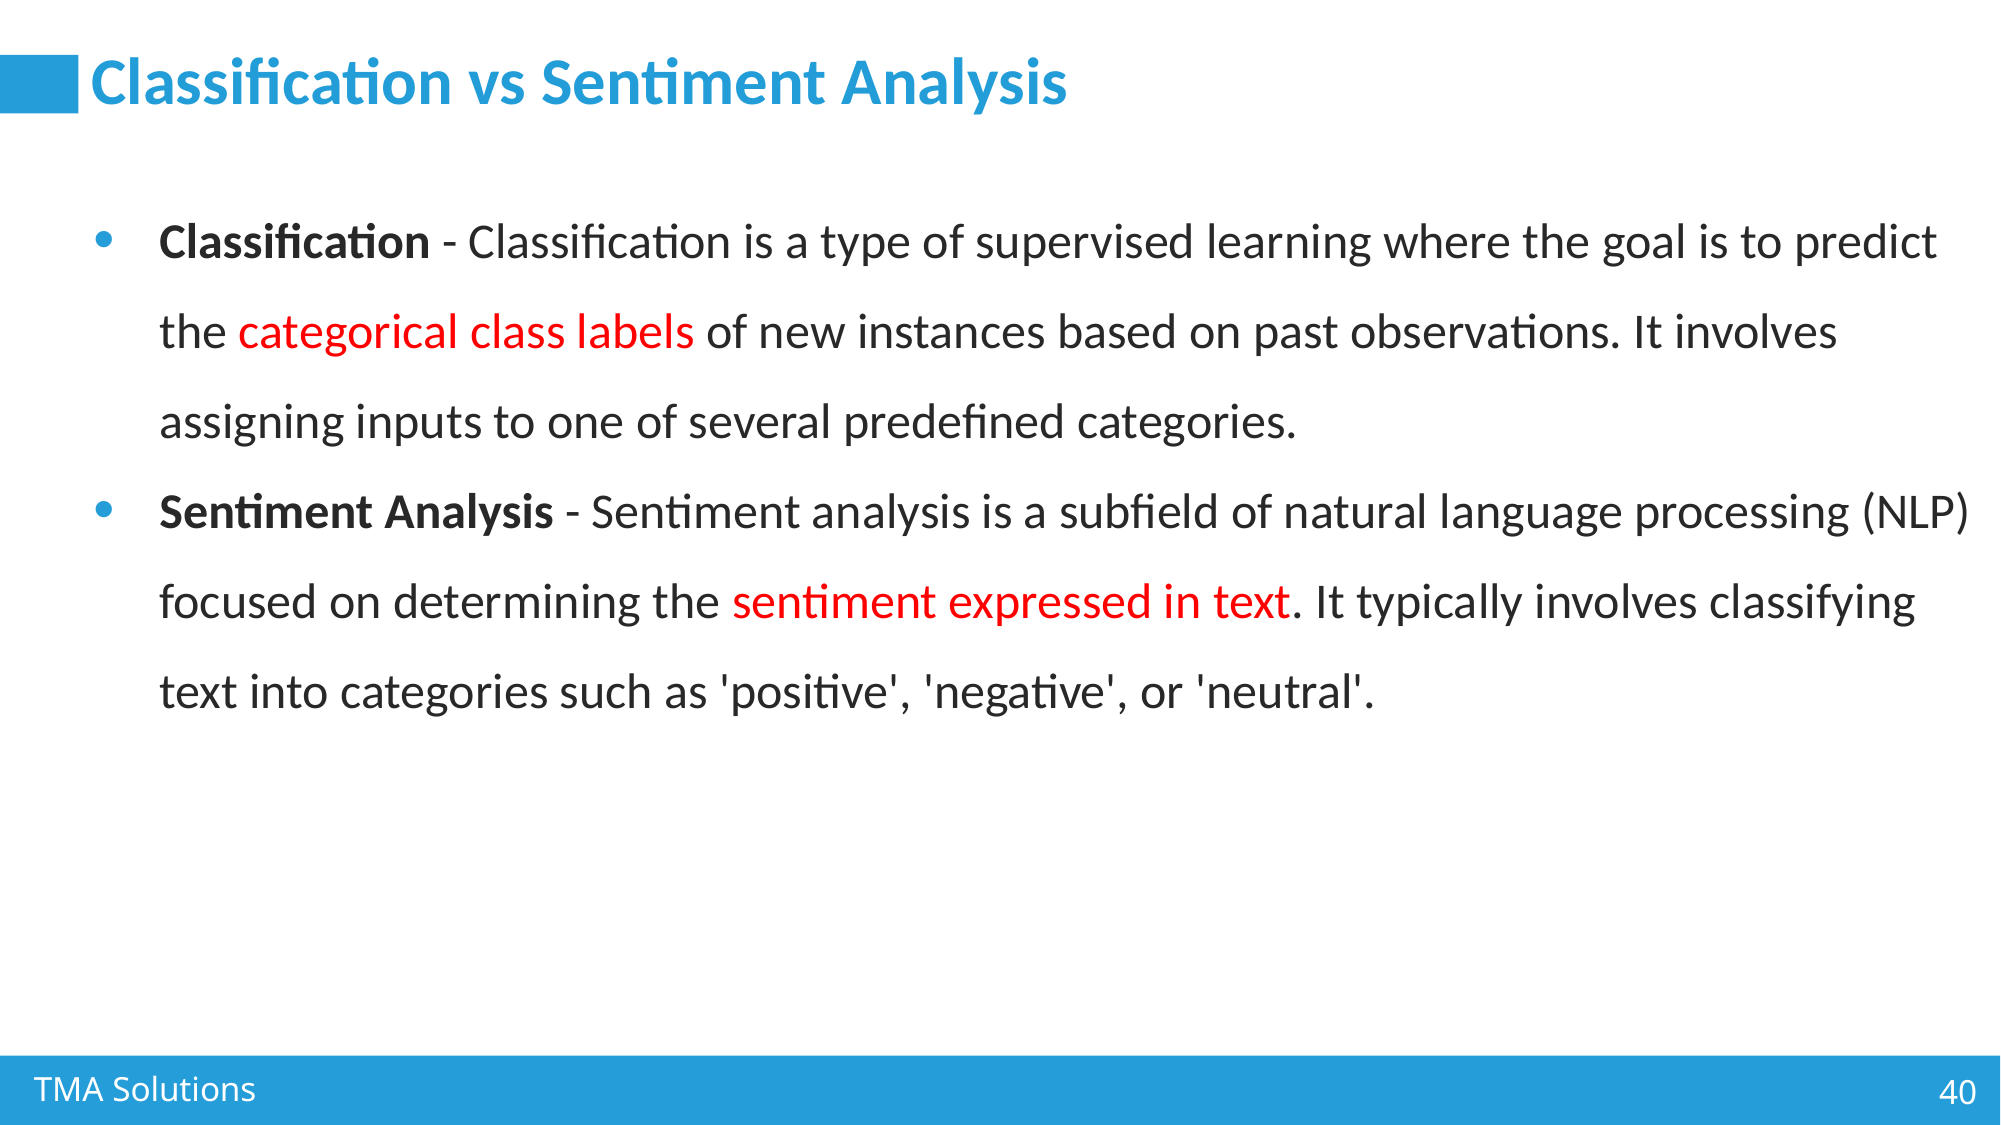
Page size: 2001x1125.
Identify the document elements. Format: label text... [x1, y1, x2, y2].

title Classification vs Sentiment Analysis [76, 39, 1999, 112]
list Classification - Classification is a type of supervised learning where the goal is to predict the categorical class labels of new instances based on past observations. It involves assigning inputs to one of several predefined categories. Sentiment Analysis - Sentiment analysis is a subfield of natural language processing (NLP) focused on determining the sentiment expressed in text. It typically involves classifying text into categories such as 'positive', 'negative', or 'neutral'. [78, 171, 2000, 1125]
